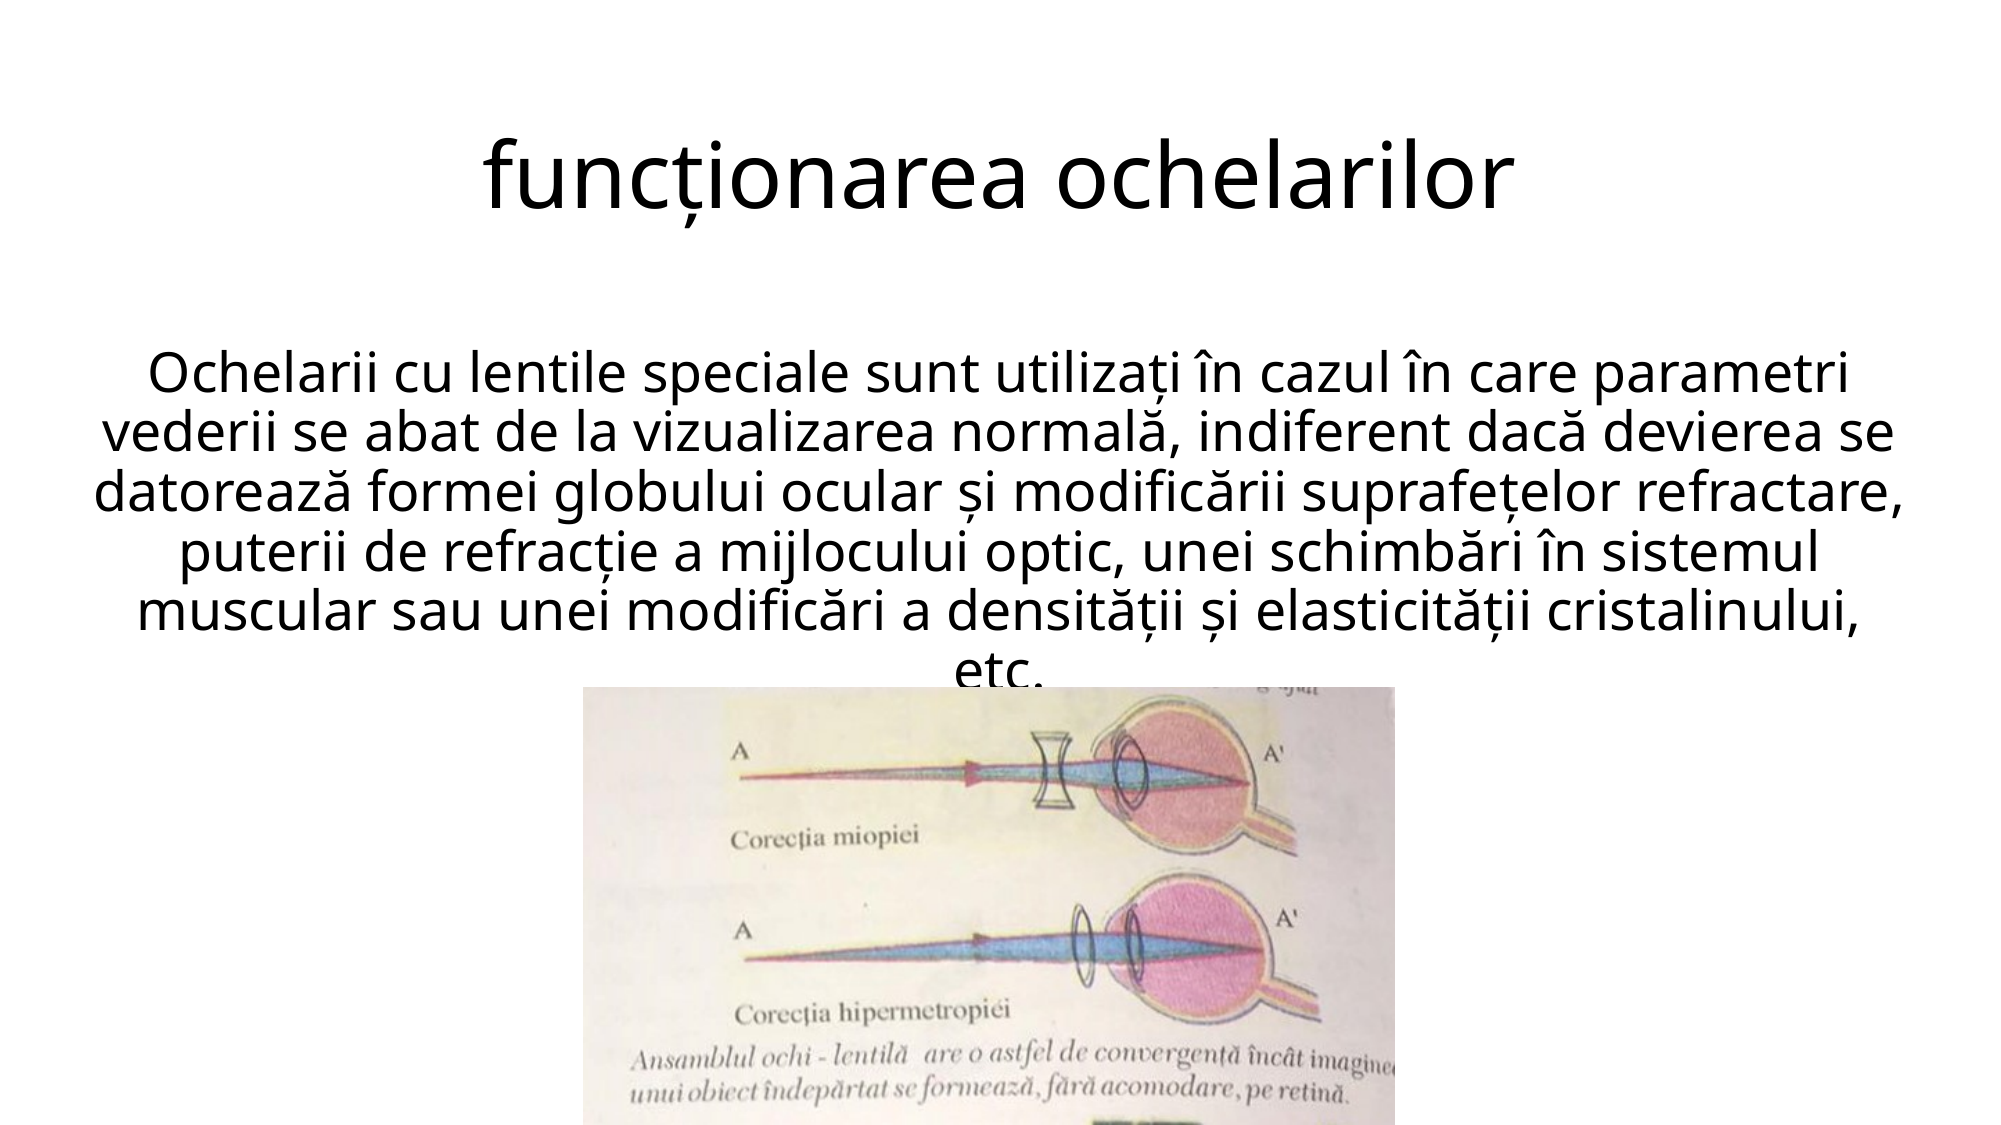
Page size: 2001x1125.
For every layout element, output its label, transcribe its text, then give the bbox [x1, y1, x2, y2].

title funcționarea ochelarilor [137, 69, 1863, 288]
picture [583, 687, 1395, 1125]
list Ochelarii cu lentile speciale sunt utilizați în cazul în care parametri vederii se abat de la vizualizarea normală, indiferent dacă devierea se datorează formei globului ocular și modificării suprafețelor refractare, puterii de refracție a mijlocului optic, unei schimbări în sistemul muscular sau unei modificări a densității și elasticității cristalinului, etc. [70, 337, 1930, 712]
